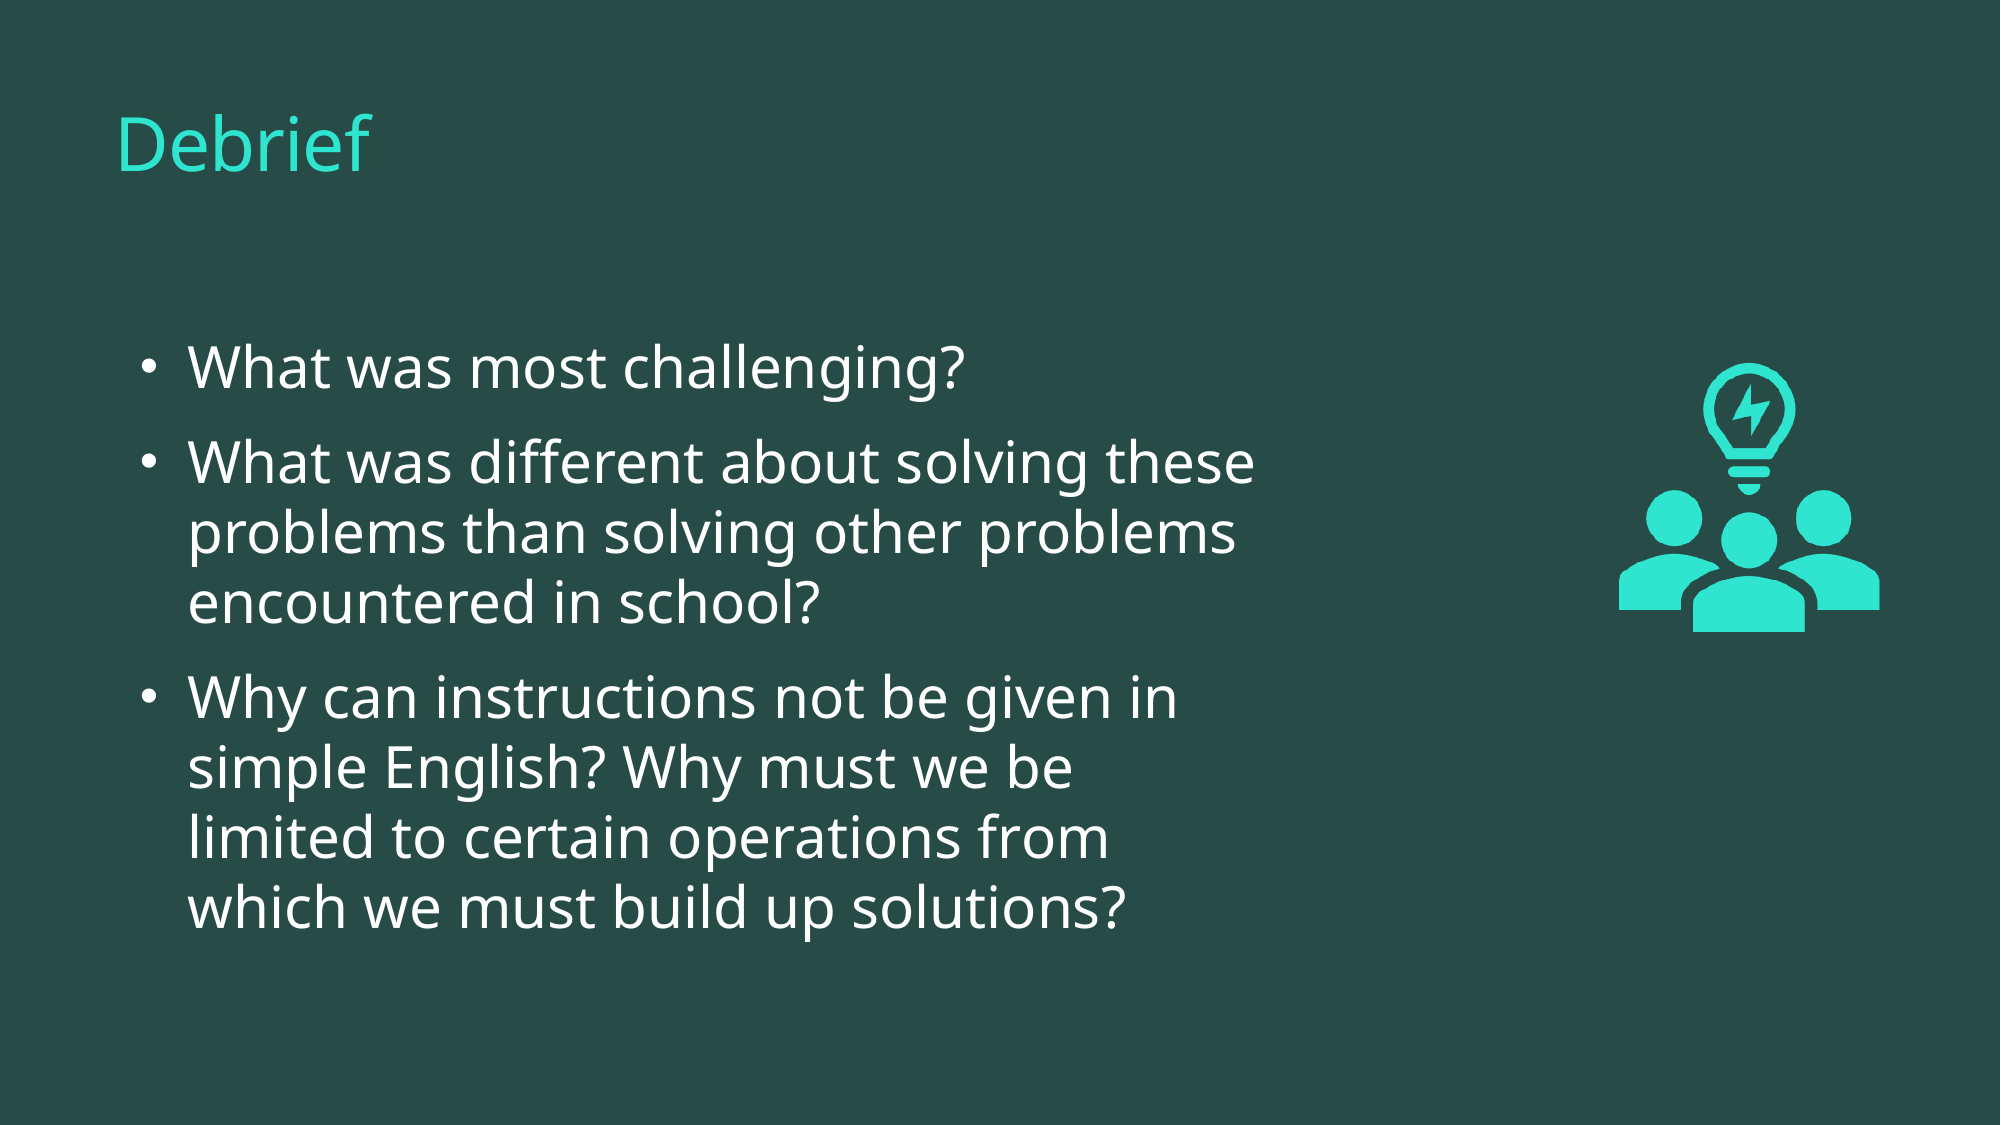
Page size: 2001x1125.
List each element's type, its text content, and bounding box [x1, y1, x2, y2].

picture [1574, 325, 1920, 671]
text_box What was most challenging? What was different about solving these problems than solving other problems encountered in school? Why can instructions not be given in simple English? Why must we be limited to certain operations from which we must build up solutions? [97, 322, 1291, 896]
title Debrief [96, 106, 1596, 188]
